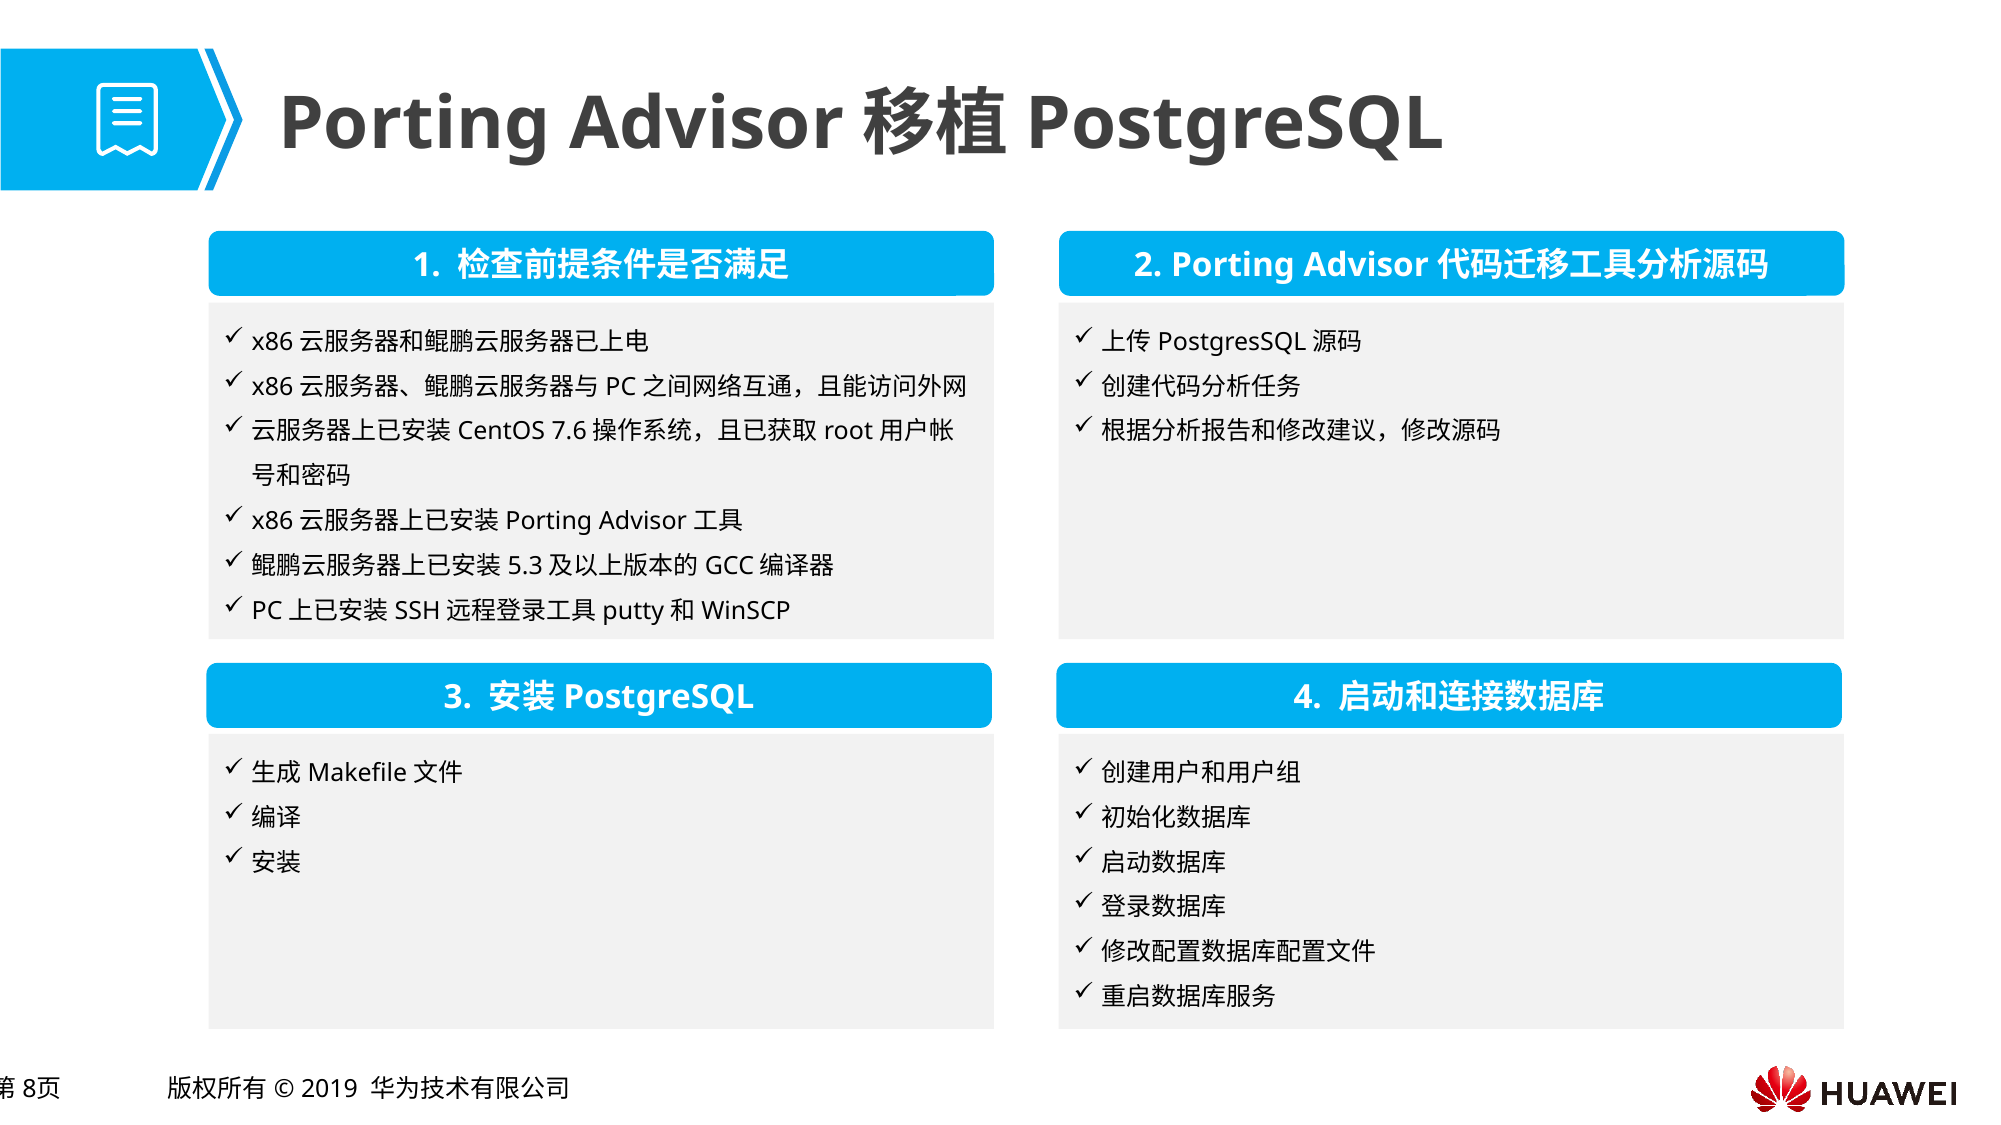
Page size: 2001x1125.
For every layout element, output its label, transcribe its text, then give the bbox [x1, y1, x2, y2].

text_box 2. Porting Advisor代码迁移工具分析源码 [1059, 230, 1845, 296]
text_box 生成Makefile文件 编译 安装 [208, 733, 994, 1029]
text_box 上传PostgresSQL源码 创建代码分析任务 根据分析报告和修改建议，修改源码 [1058, 302, 1844, 640]
title Porting Advisor移植PostgreSQL [261, 67, 1875, 173]
text_box 4. 启动和连接数据库 [1056, 662, 1842, 728]
text_box 3. 安装PostgreSQL [206, 662, 992, 728]
text_box 创建用户和用户组 初始化数据库 启动数据库 登录数据库 修改配置数据库配置文件 重启数据库服务 [1058, 733, 1844, 1029]
picture [1751, 1066, 1956, 1112]
text_box x86云服务器和鲲鹏云服务器已上电 x86云服务器、鲲鹏云服务器与PC之间网络互通，且能访问外网 云服务器上已安装CentOS 7.6操作系统，且已获取root用户帐号和密码 x86云服务器上已安装Porting Advisor工具 鲲鹏云服务器上已安装5.3及以上版本的GCC编译器 PC上已安装SSH远程登录工具putty和WinSCP [208, 302, 994, 640]
text_box 1. 检查前提条件是否满足 [208, 230, 995, 296]
